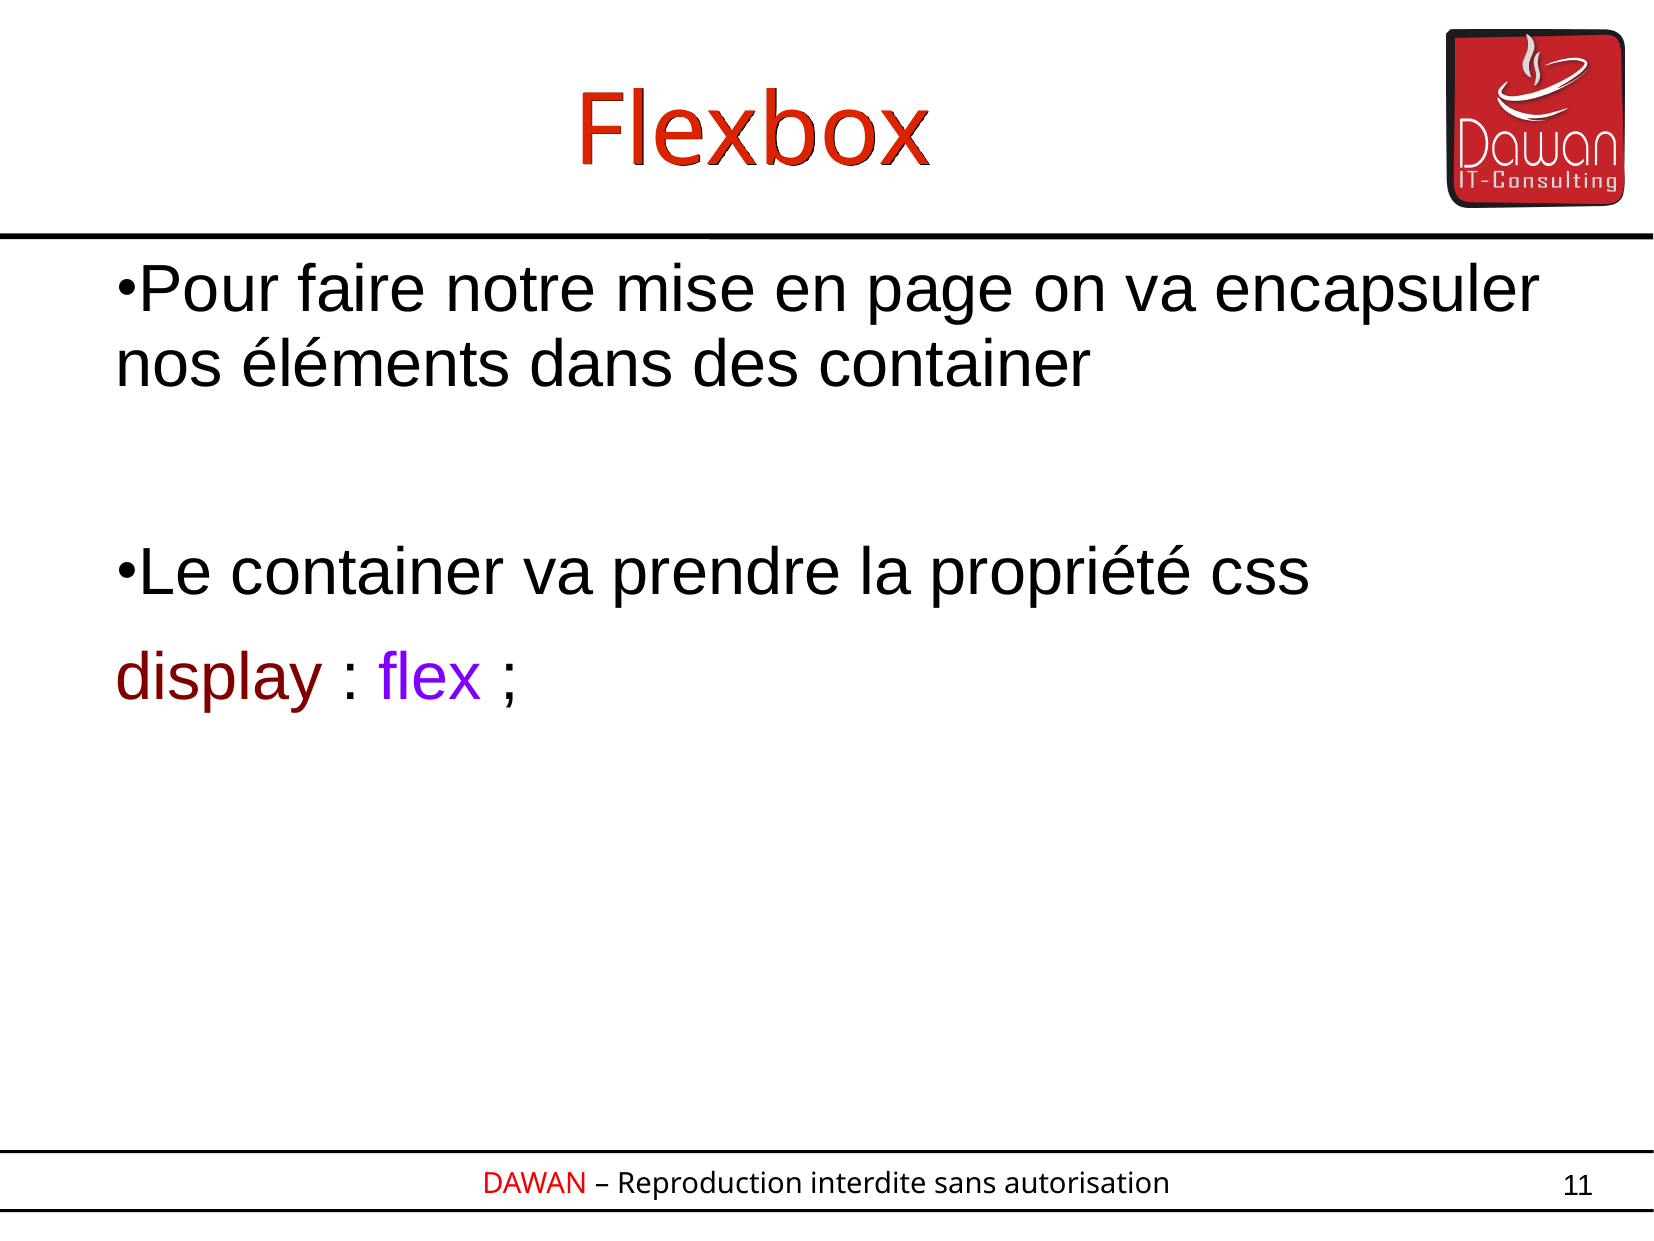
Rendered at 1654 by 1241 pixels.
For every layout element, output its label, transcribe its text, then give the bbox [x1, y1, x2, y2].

picture [1446, 29, 1625, 208]
slide_number 11 [1535, 1169, 1594, 1233]
title Flexbox [59, 0, 1446, 247]
list Pour faire notre mise en page on va encapsuler nos éléments dans des container Le container va prendre la propriété css display : flex ; [59, 247, 1594, 972]
